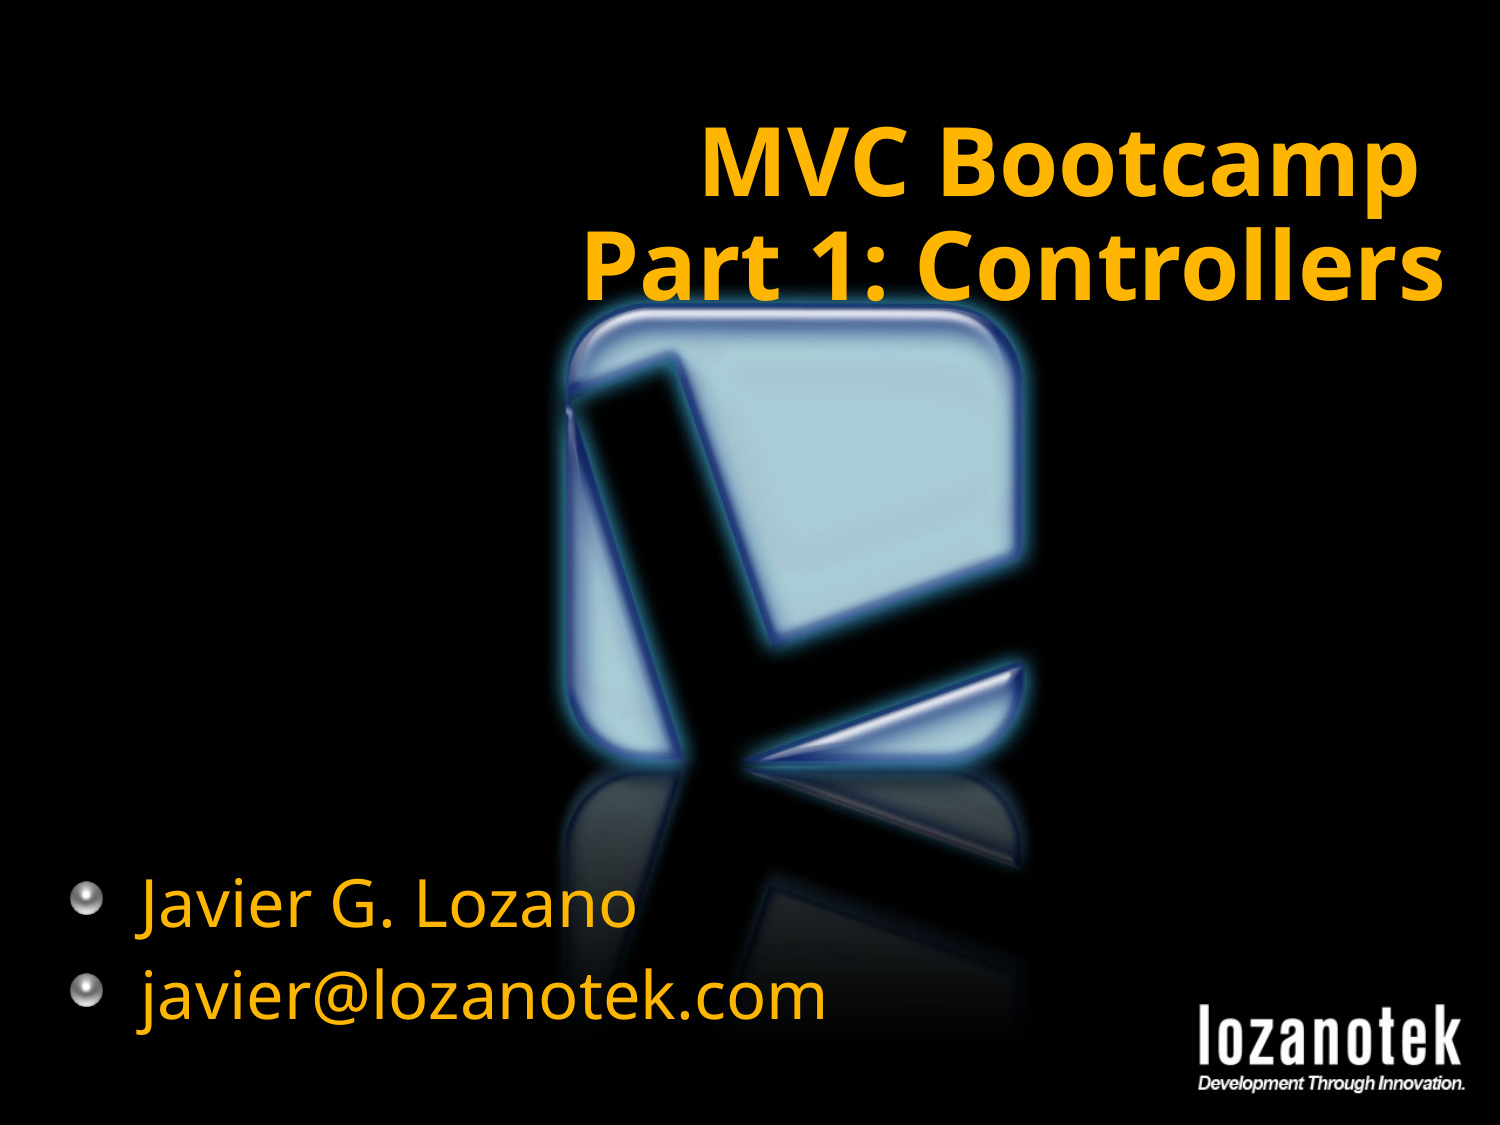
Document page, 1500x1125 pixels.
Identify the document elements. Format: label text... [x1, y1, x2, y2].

picture [0, 0, 1500, 1125]
title MVC Bootcamp Part 1: Controllers [149, 106, 1462, 331]
subtitle Javier G. Lozano javier@lozanotek.com [49, 862, 1376, 1006]
